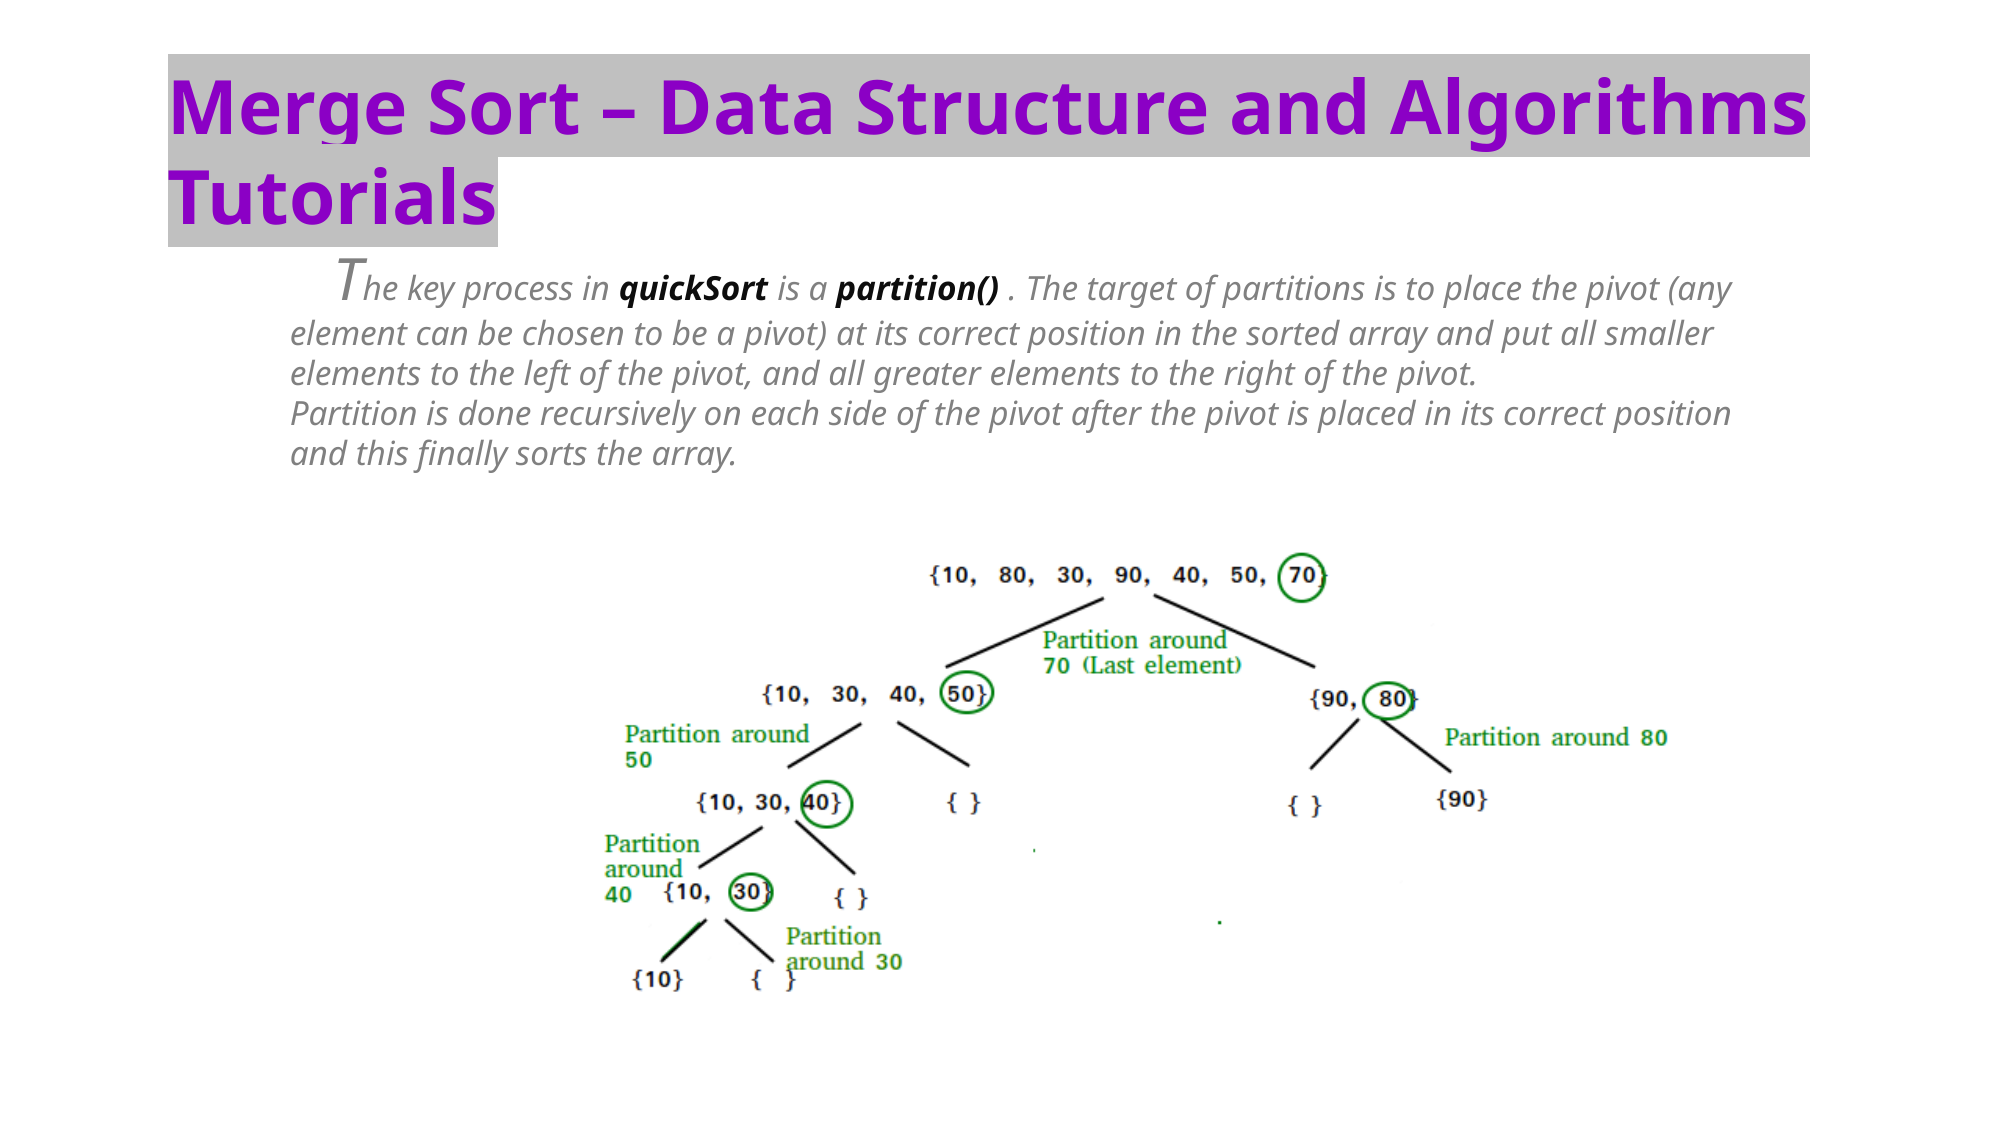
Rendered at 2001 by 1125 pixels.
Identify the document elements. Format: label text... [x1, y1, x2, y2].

picture [594, 517, 1694, 1006]
text_box The key process in quickSort is a partition() . The target of partitions is to place the pivot (any element can be chosen to be a pivot) at its correct position in the sorted array and put all smaller elements to the left of the pivot, and all greater elements to the right of the pivot. Partition is done recursively on each side of the pivot after the pivot is placed in its correct position and this finally sorts the array. [275, 235, 1768, 480]
text_box Merge Sort – Data Structure and Algorithms Tutorials [153, 52, 1847, 247]
